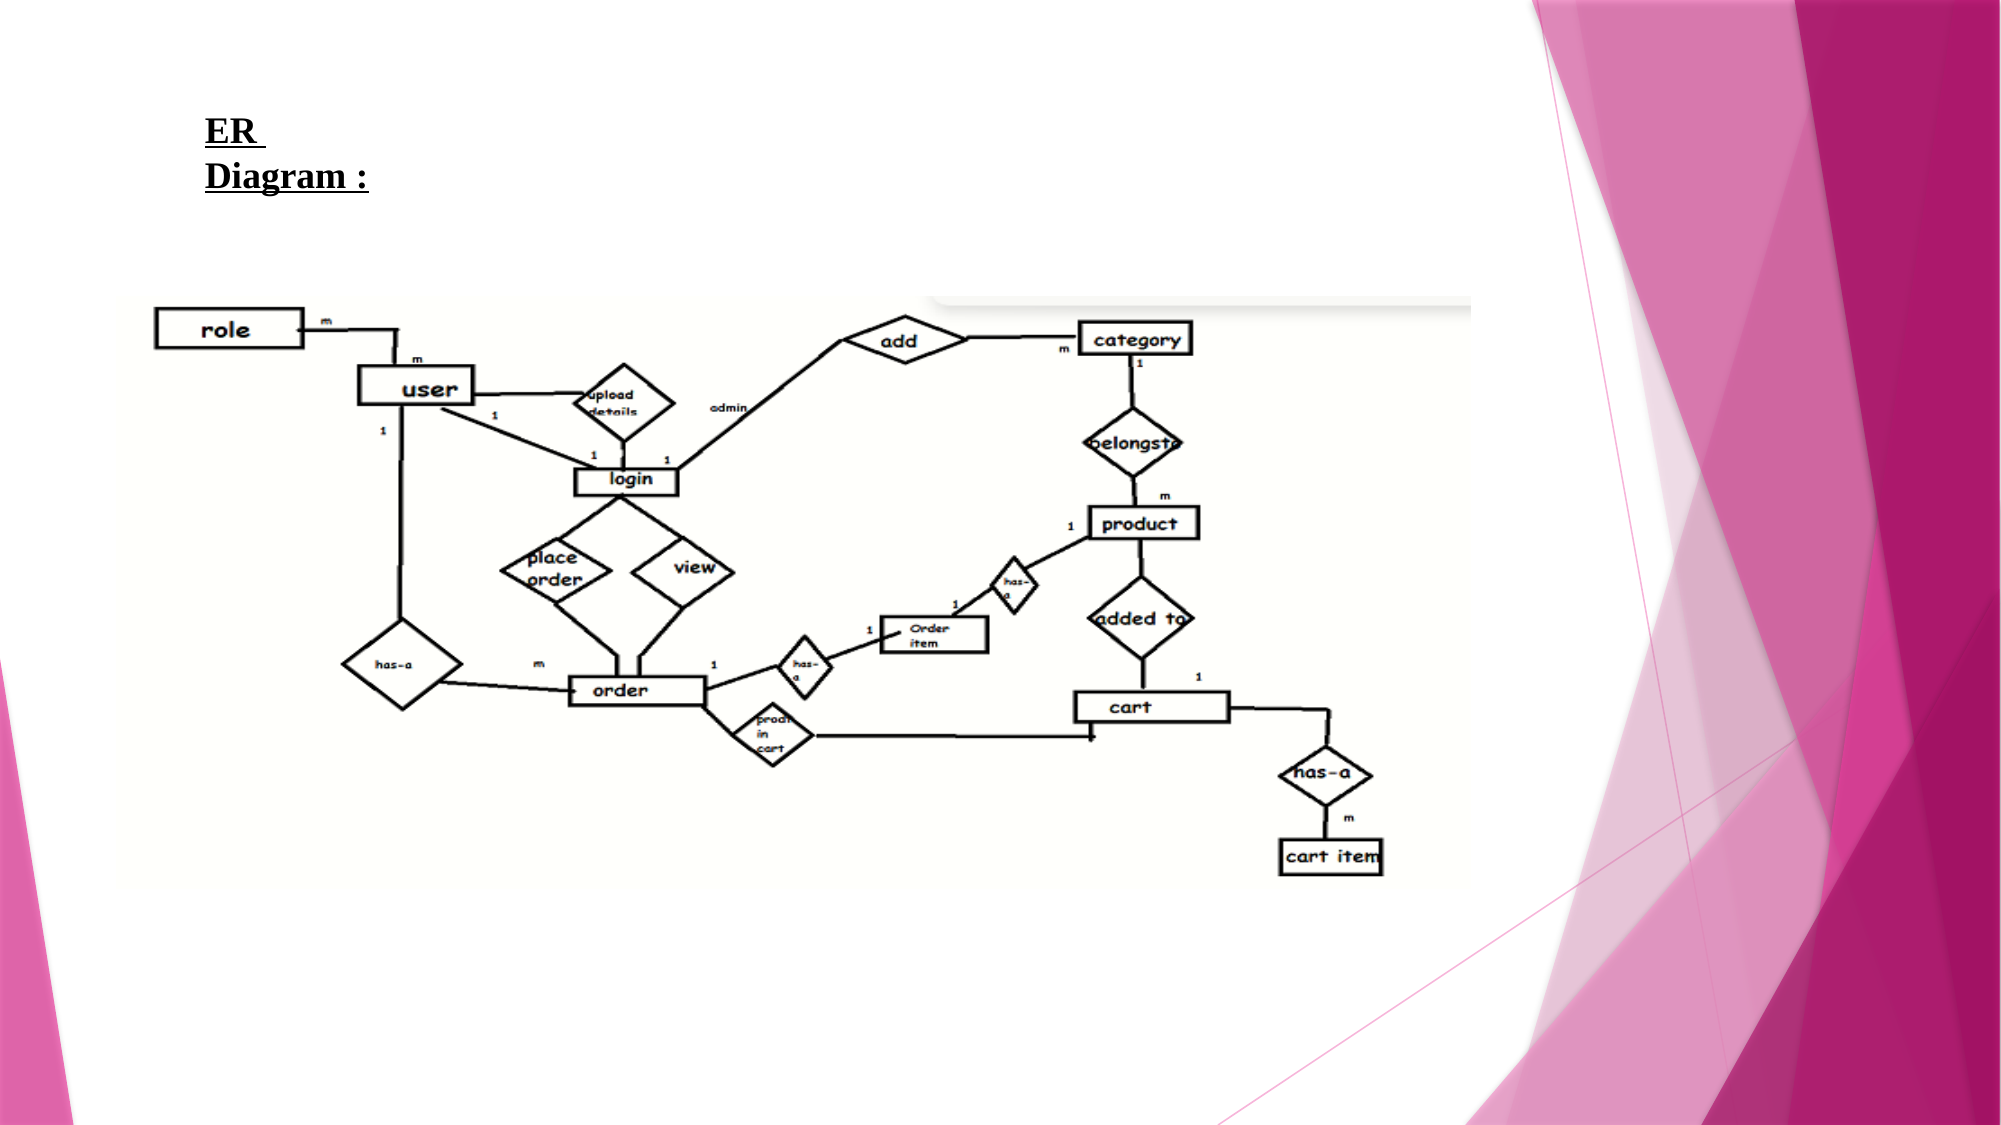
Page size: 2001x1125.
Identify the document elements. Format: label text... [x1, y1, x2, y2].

text_box ER Diagram : [190, 98, 1192, 204]
picture [115, 296, 1471, 889]
